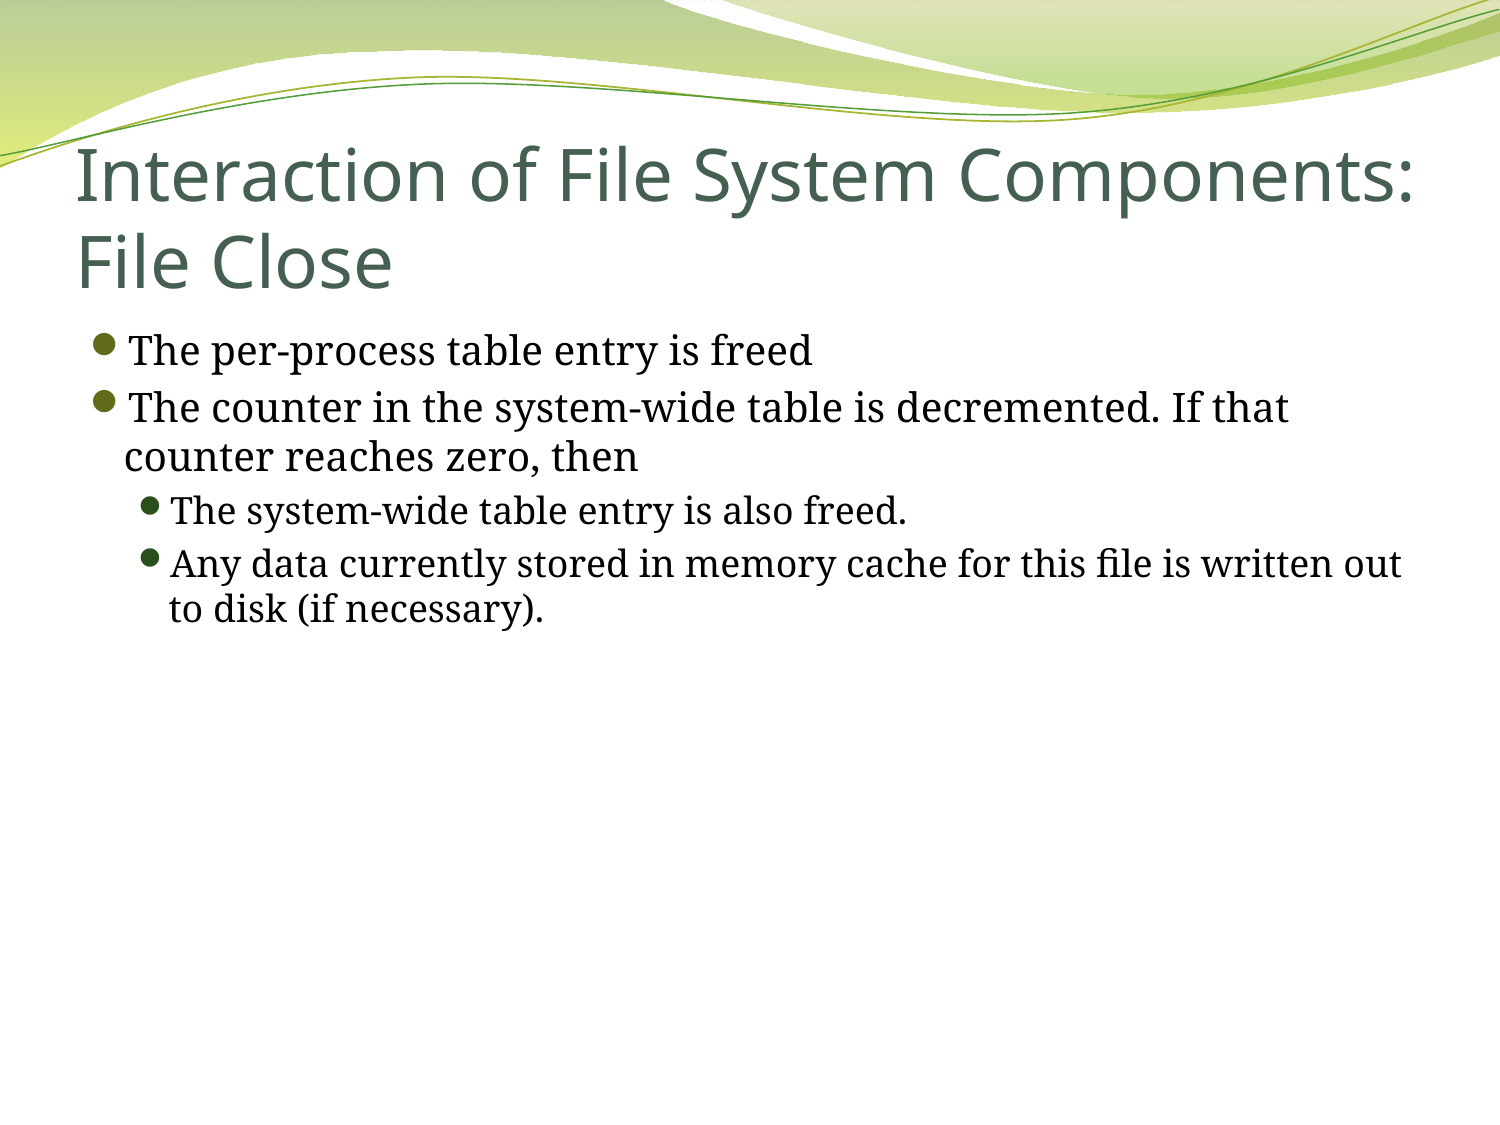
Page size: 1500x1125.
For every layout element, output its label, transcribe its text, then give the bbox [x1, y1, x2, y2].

title Interaction of File System Components: File Close [75, 115, 1425, 303]
list The per-process table entry is freed The counter in the system-wide table is decremented. If that counter reaches zero, then The system-wide table entry is also freed. Any data currently stored in memory cache for this file is written out to disk (if necessary). [75, 317, 1425, 1038]
